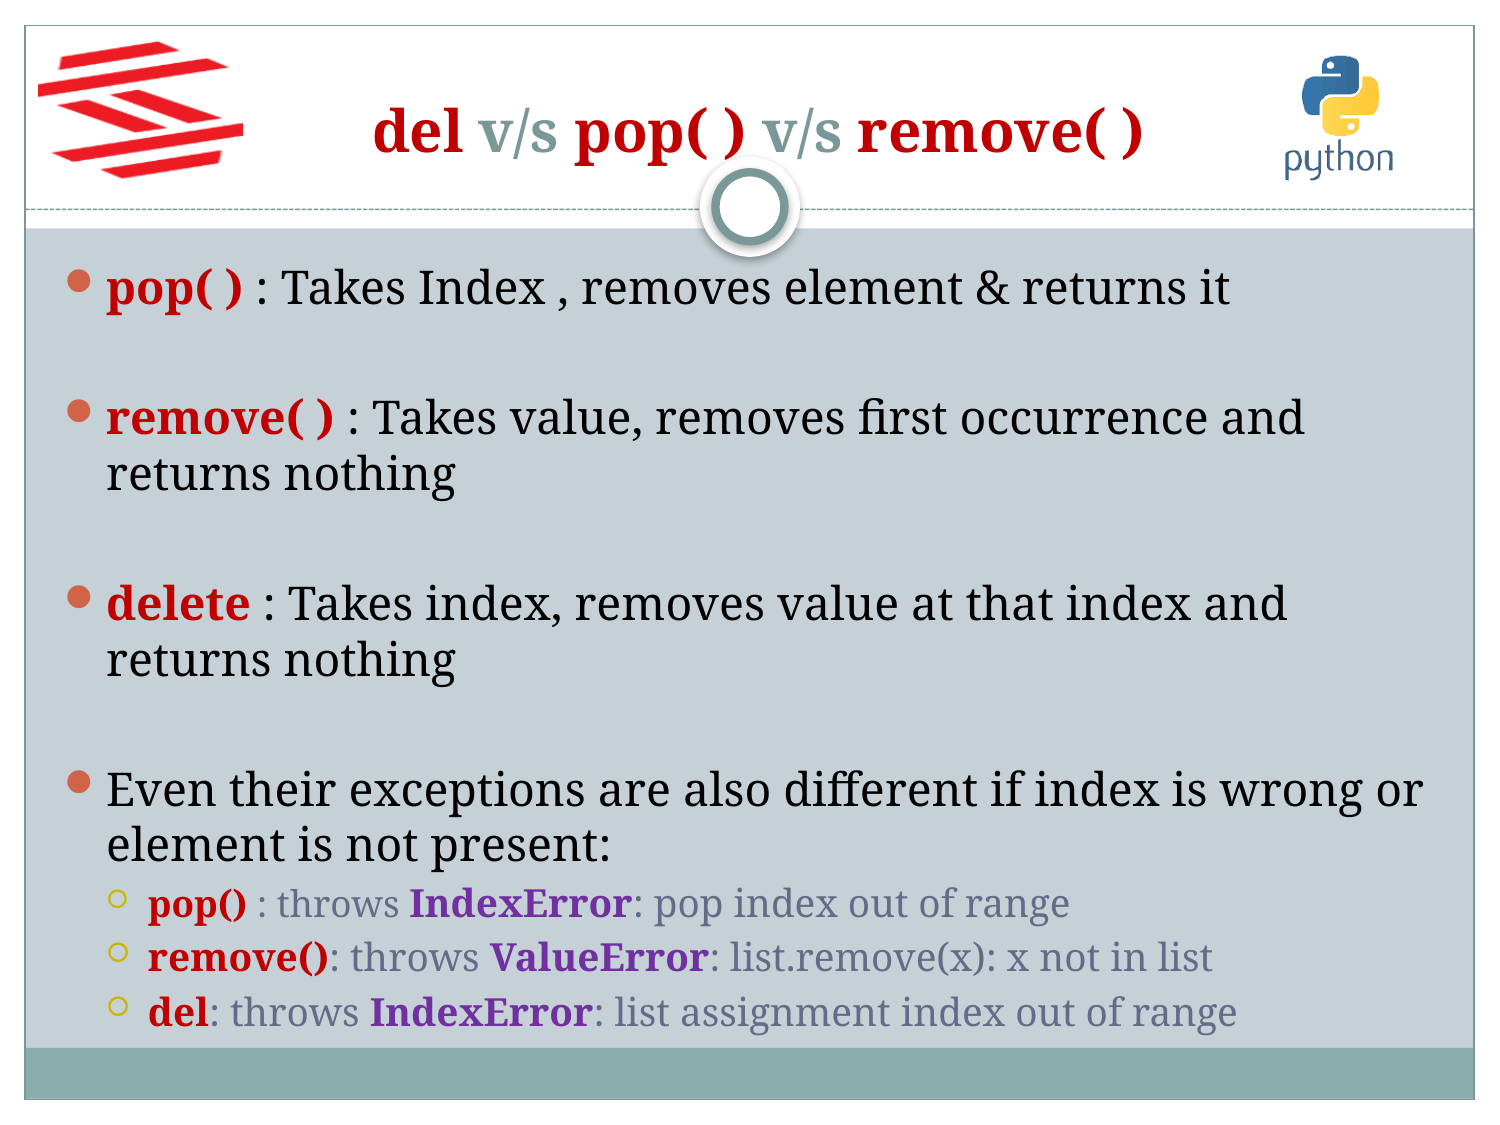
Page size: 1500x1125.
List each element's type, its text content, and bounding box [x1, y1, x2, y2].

picture [1206, 53, 1471, 186]
title del v/s pop( ) v/s remove( ) [248, 46, 1459, 172]
list pop( ) : Takes Index , removes element & returns it remove( ) : Takes value, removes first occurrence and returns nothing delete : Takes index, removes value at that index and returns nothing Even their exceptions are also different if index is wrong or element is not present: pop() : throws IndexError: pop index out of range remove(): throws ValueError: list.remove(x): x not in list del: throws IndexError: list assignment index out of range [49, 250, 1445, 1047]
picture [37, 40, 243, 185]
